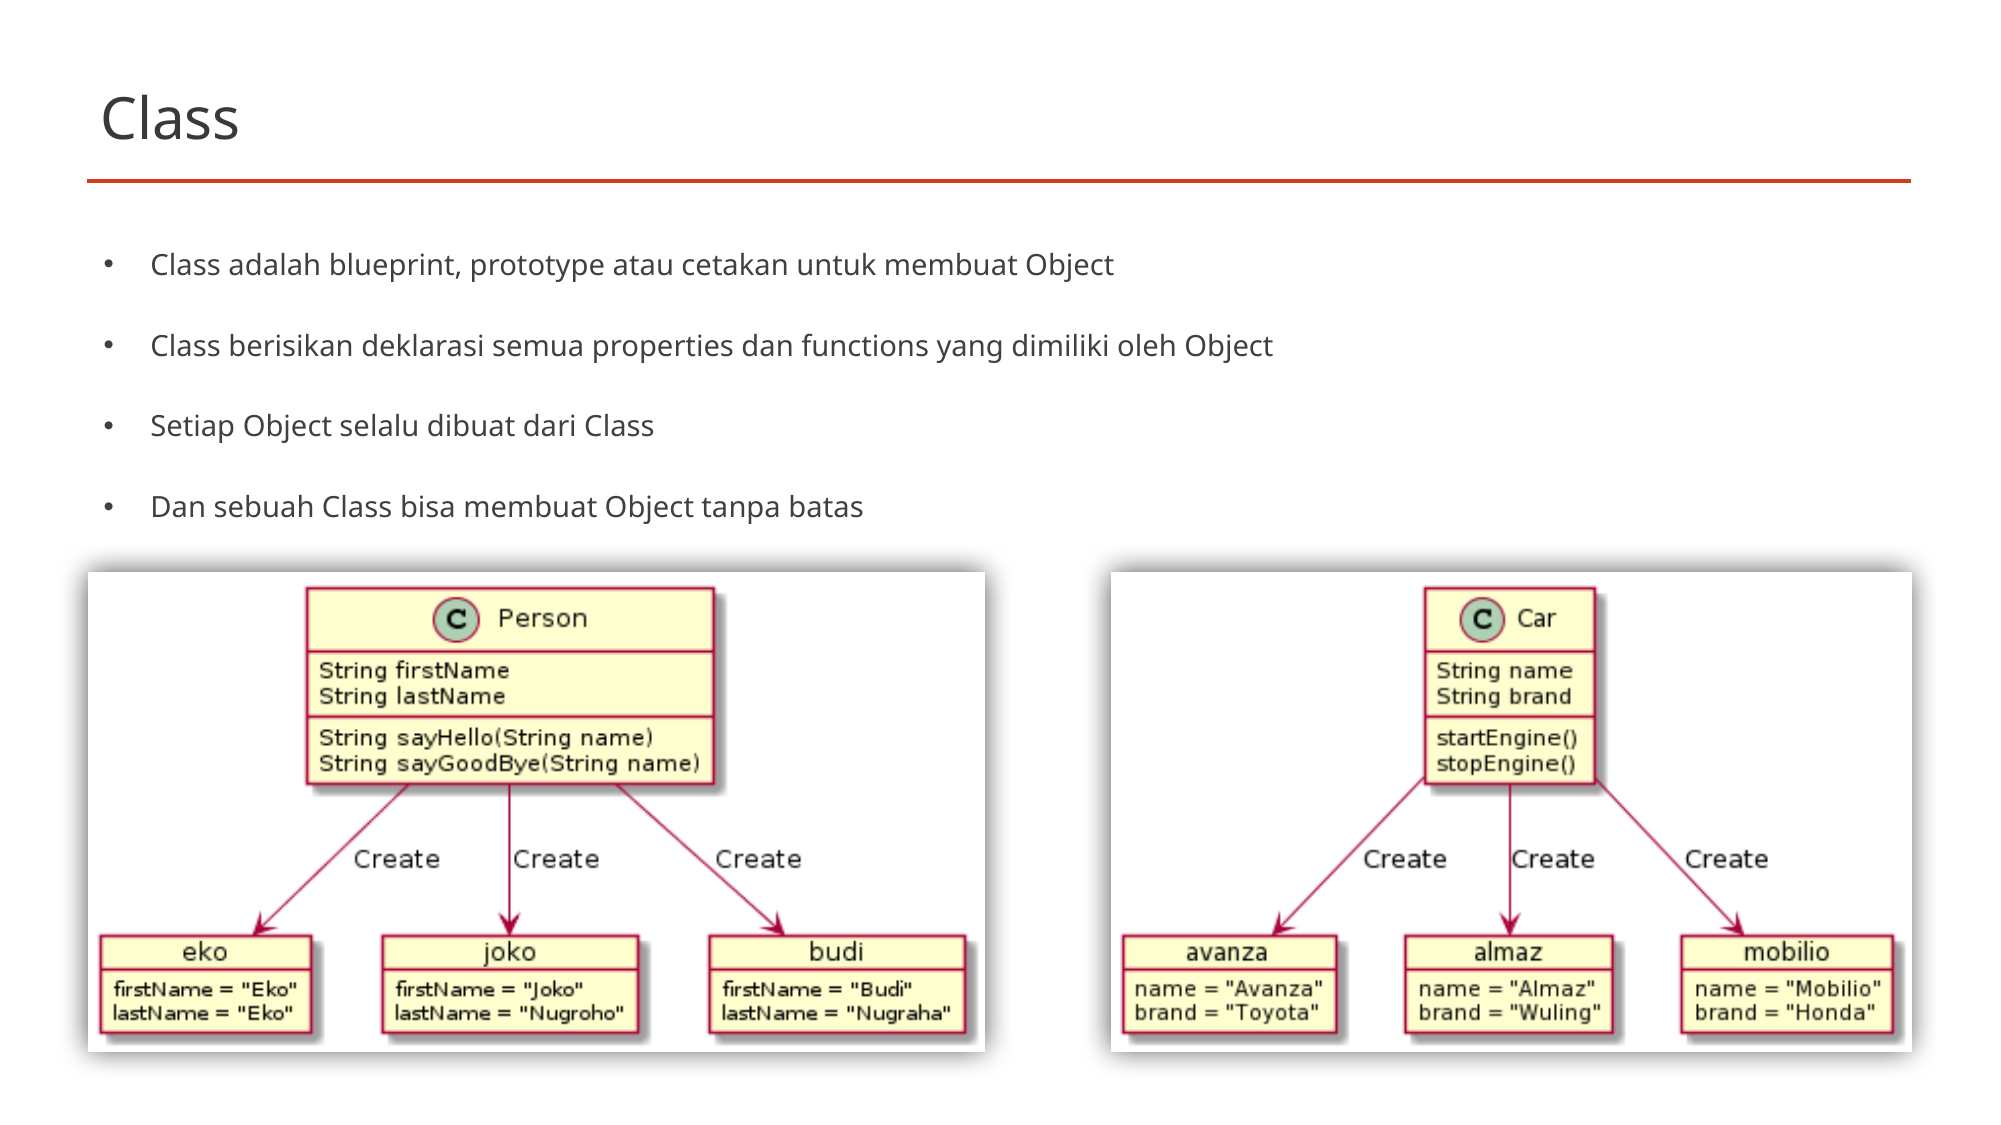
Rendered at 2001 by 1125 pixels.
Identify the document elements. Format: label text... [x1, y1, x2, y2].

list Class adalah blueprint, prototype atau cetakan untuk membuat Object Class berisikan deklarasi semua properties dan functions yang dimiliki oleh Object Setiap Object selalu dibuat dari Class Dan sebuah Class bisa membuat Object tanpa batas [88, 238, 1300, 1052]
title Class [85, 73, 1214, 179]
picture [88, 572, 985, 1052]
picture [1111, 572, 1912, 1052]
